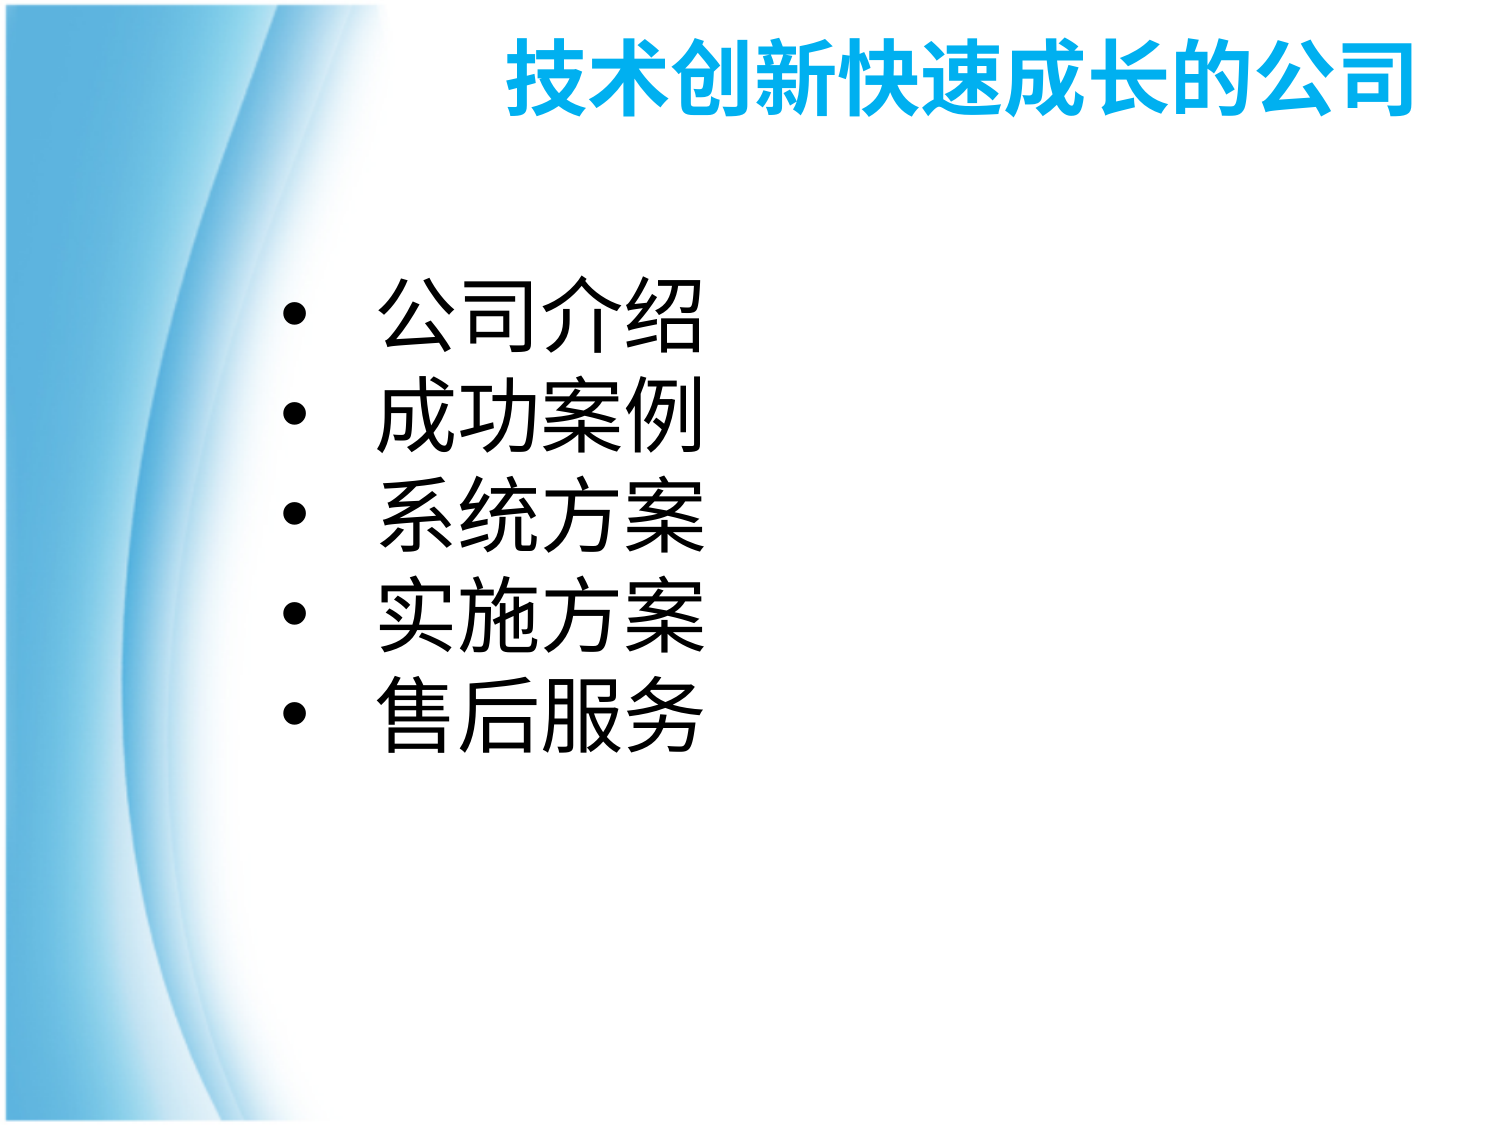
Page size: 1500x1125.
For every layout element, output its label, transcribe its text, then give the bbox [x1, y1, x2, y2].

picture [0, 0, 1500, 1125]
text_box 公司介绍 成功案例 系统方案 实施方案 售后服务 [265, 255, 1400, 771]
text_box 技术创新快速成长的公司 [135, 18, 1436, 149]
